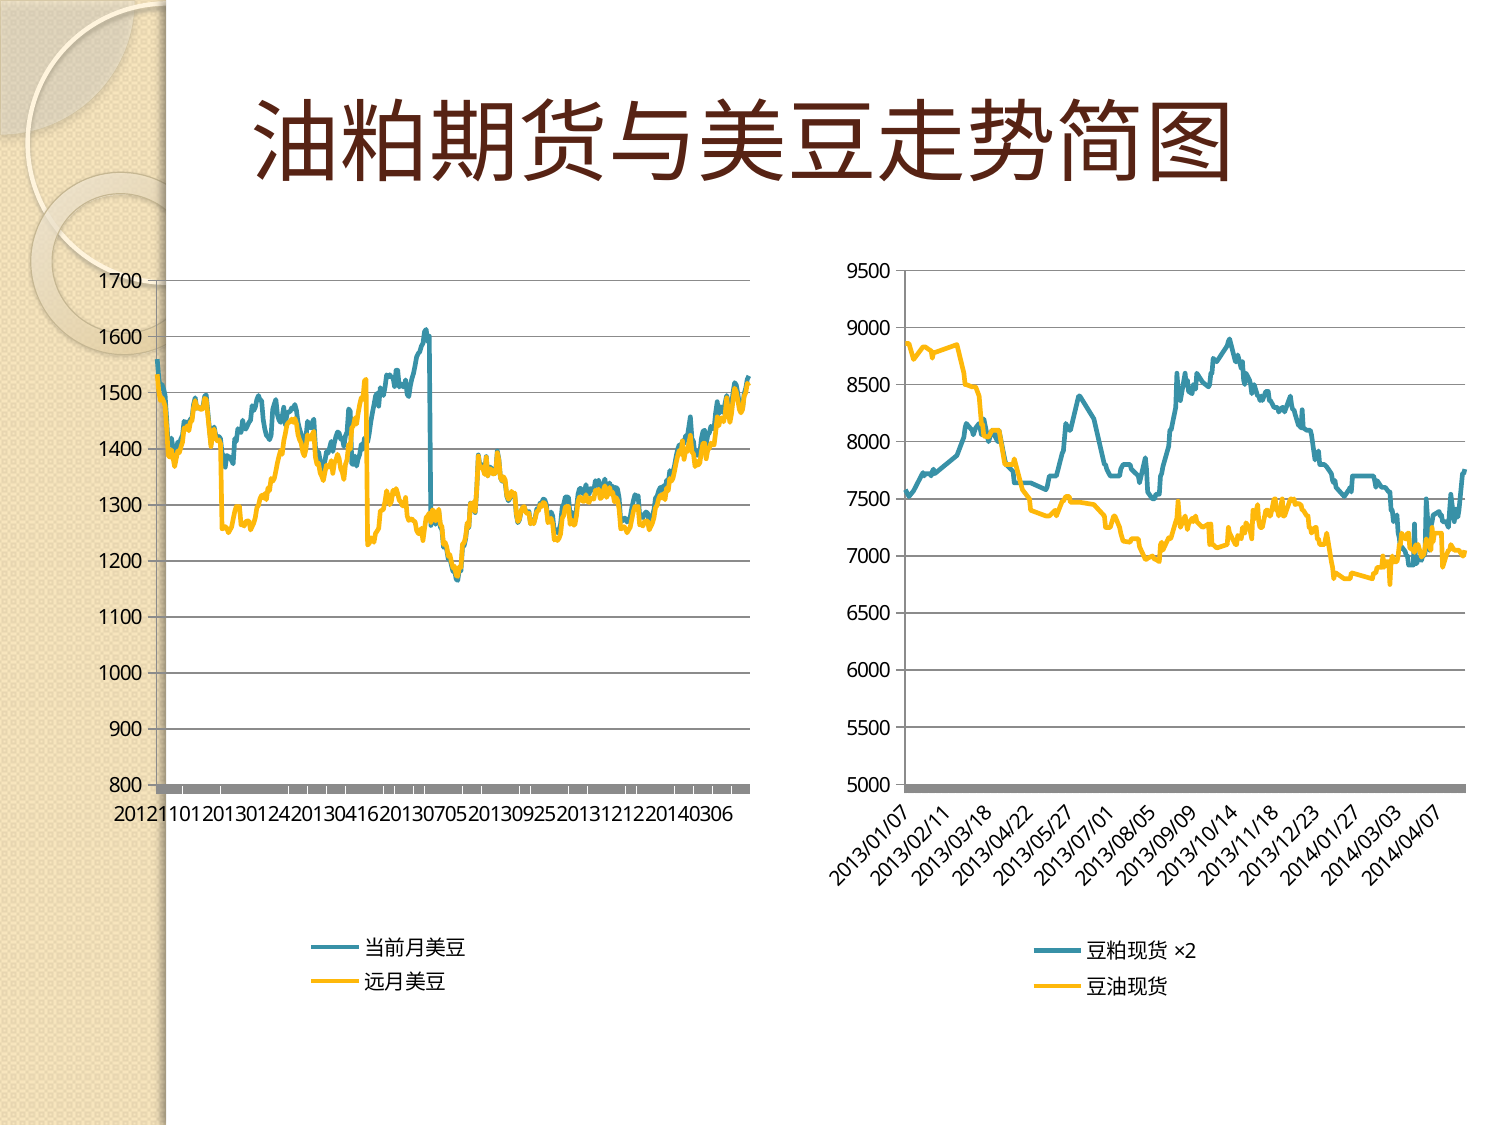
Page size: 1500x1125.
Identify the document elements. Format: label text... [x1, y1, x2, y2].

chart [58, 257, 762, 1067]
chart [808, 245, 1500, 1059]
title 油粕期货与美豆走势简图 [235, 45, 1466, 233]
